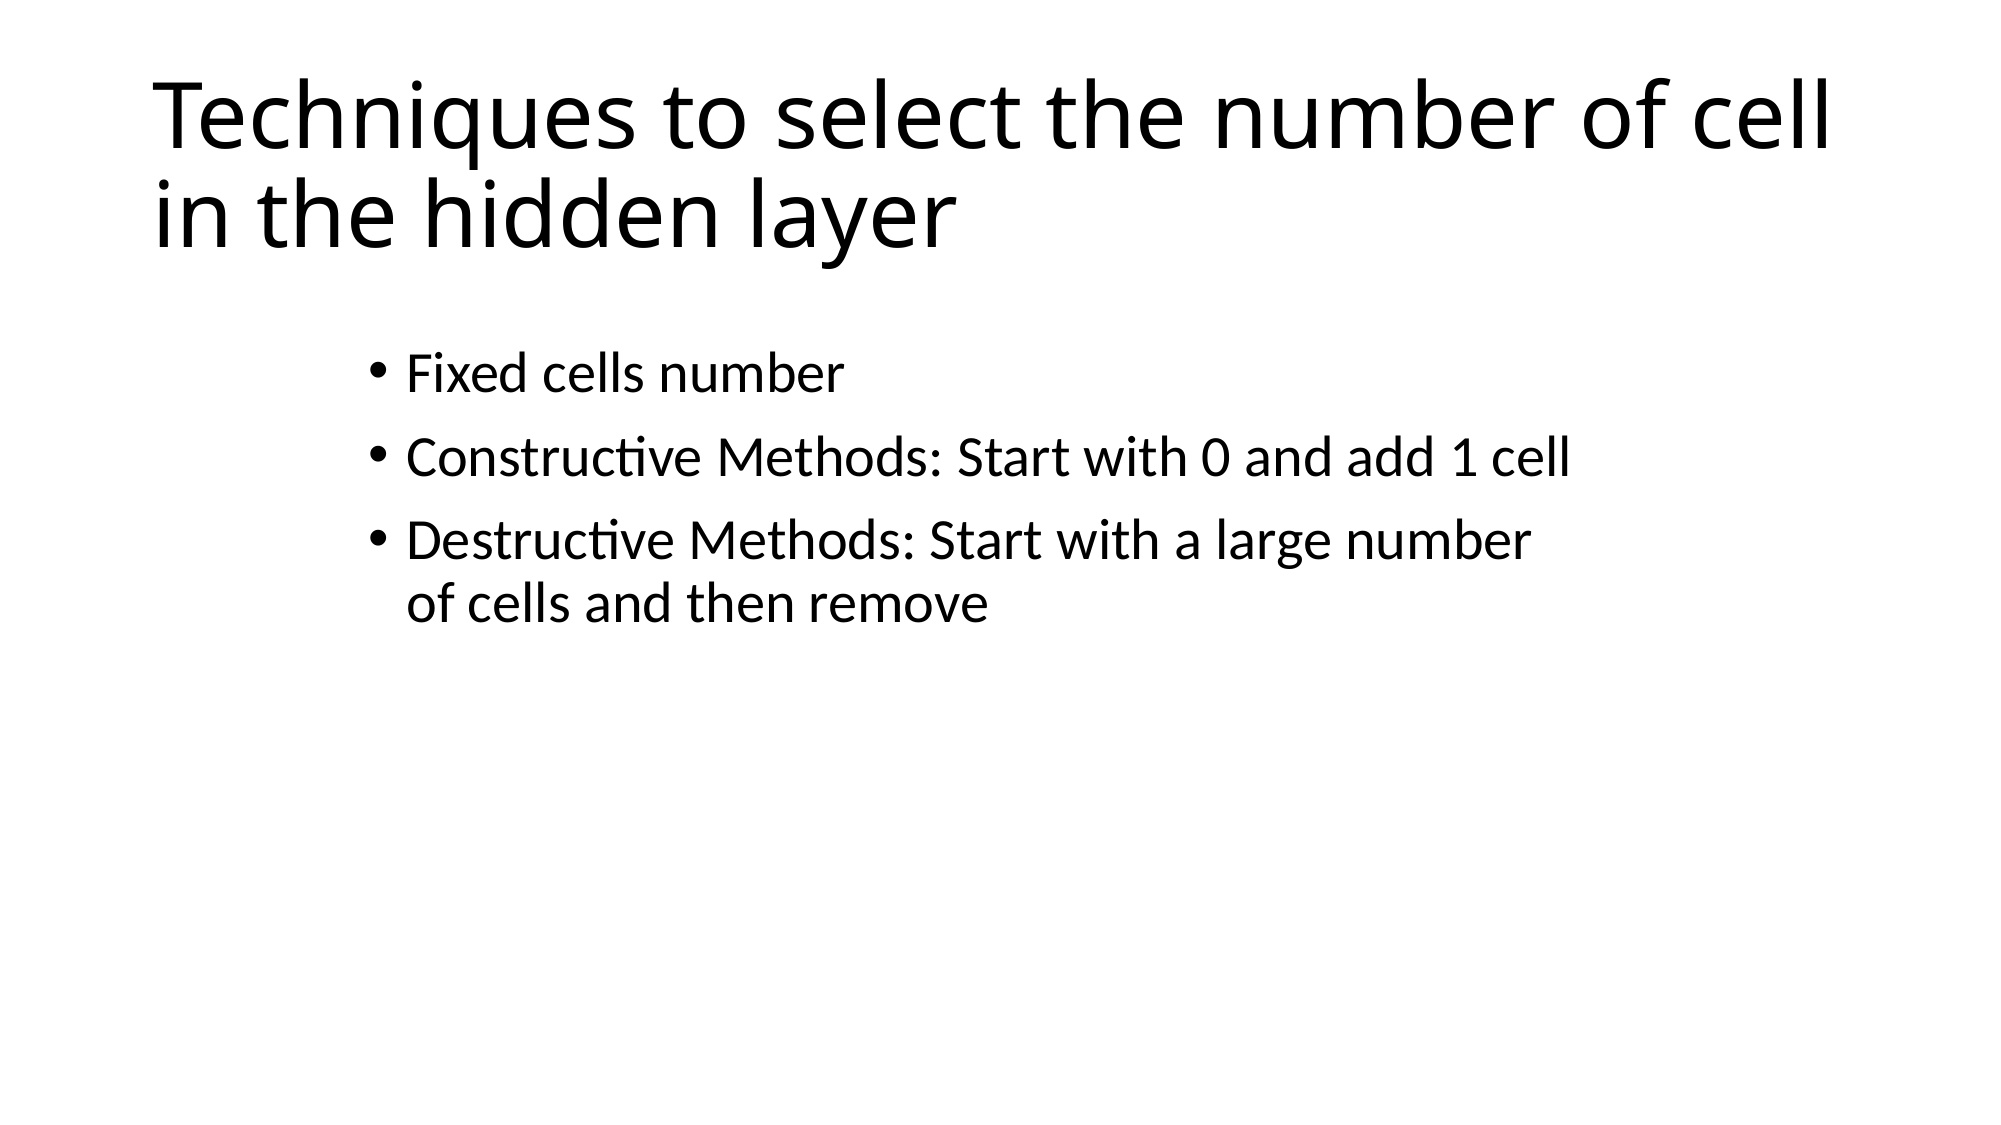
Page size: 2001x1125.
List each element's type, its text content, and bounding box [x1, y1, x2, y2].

title Techniques to select the number of cell in the hidden layer [137, 59, 1863, 278]
list Fixed cells number Constructive Methods: Start with 0 and add 1 cell Destructive Methods: Start with a large number of cells and then remove [353, 334, 1606, 1049]
